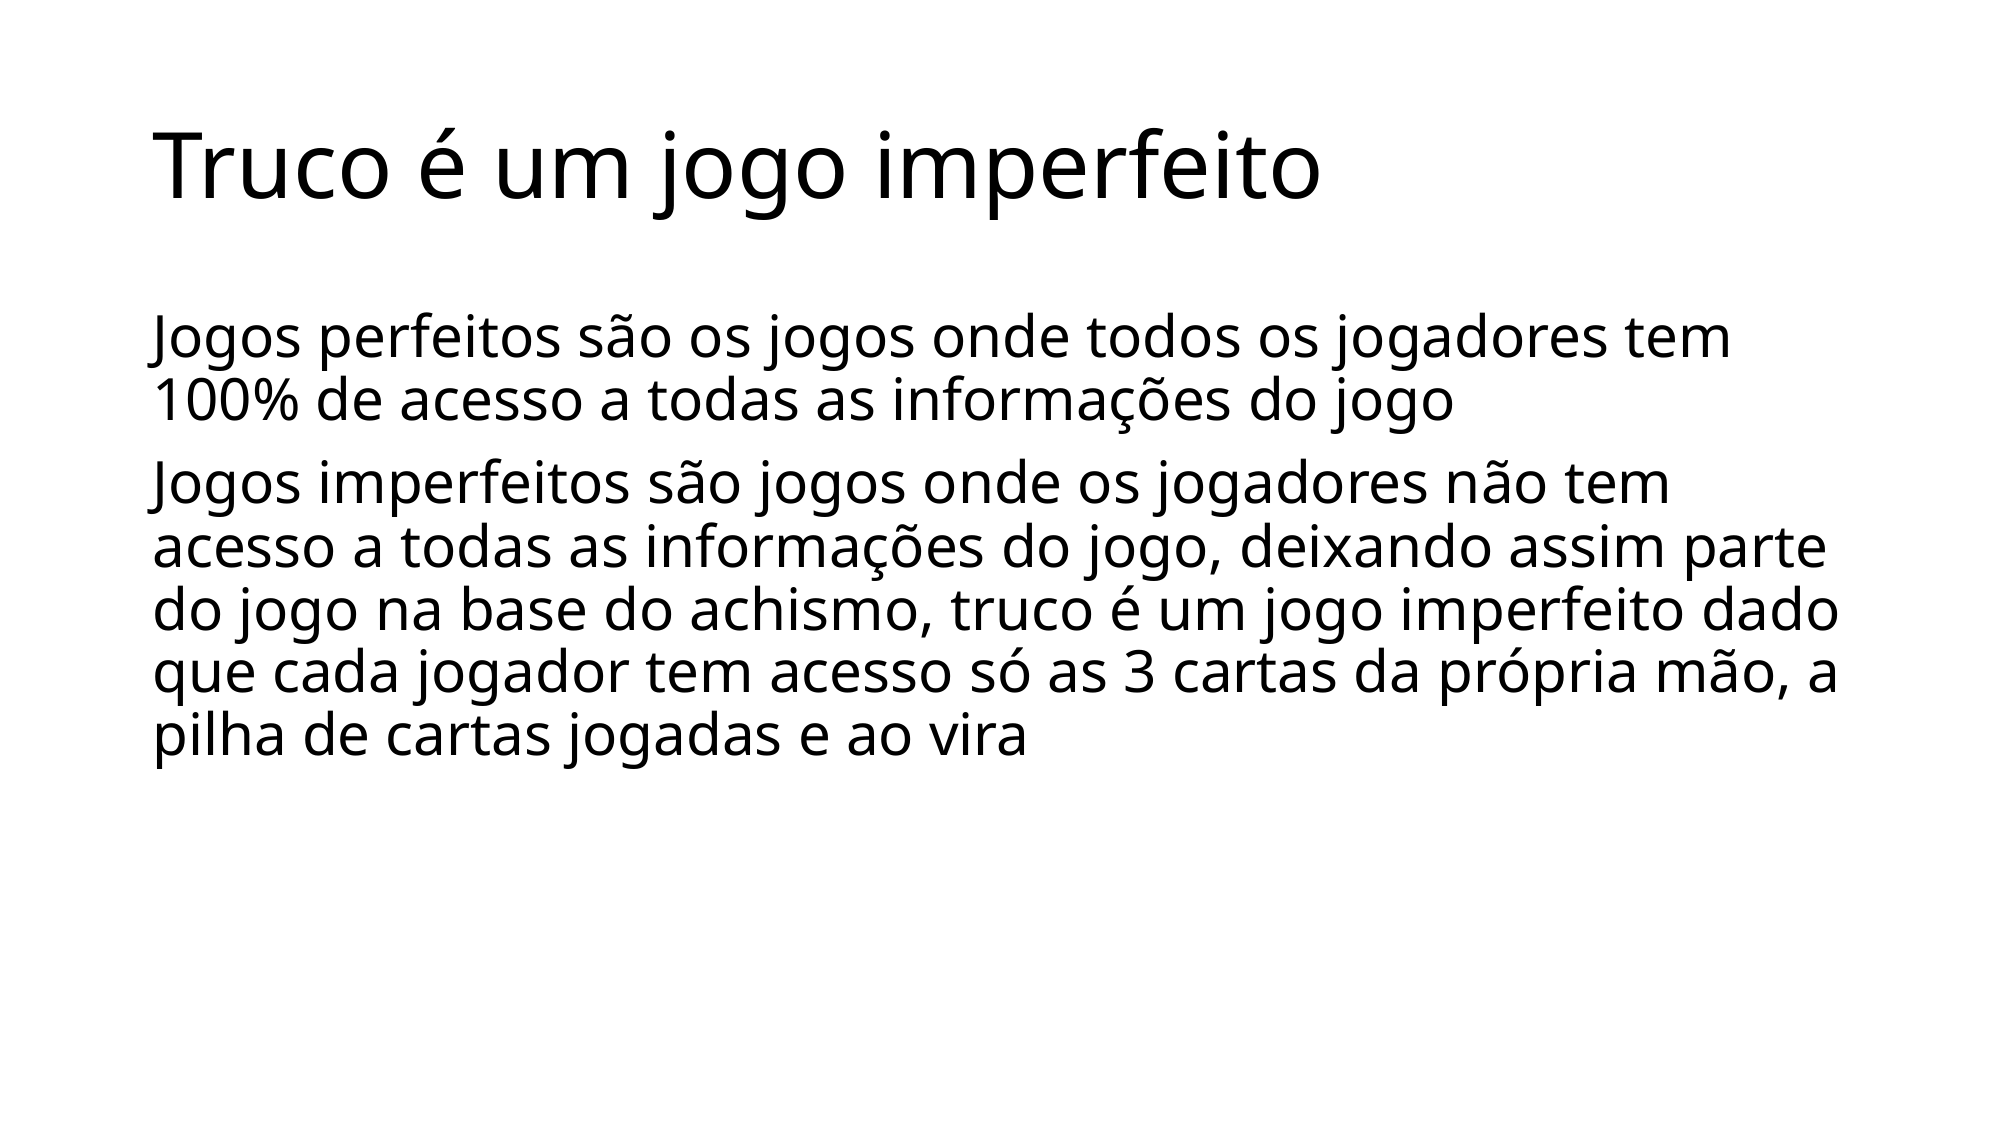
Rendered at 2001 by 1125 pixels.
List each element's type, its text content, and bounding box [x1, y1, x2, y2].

title Truco é um jogo imperfeito [137, 59, 1863, 278]
list Jogos perfeitos são os jogos onde todos os jogadores tem 100% de acesso a todas as informações do jogo Jogos imperfeitos são jogos onde os jogadores não tem acesso a todas as informações do jogo, deixando assim parte do jogo na base do achismo, truco é um jogo imperfeito dado que cada jogador tem acesso só as 3 cartas da própria mão, a pilha de cartas jogadas e ao vira [137, 299, 1863, 1014]
